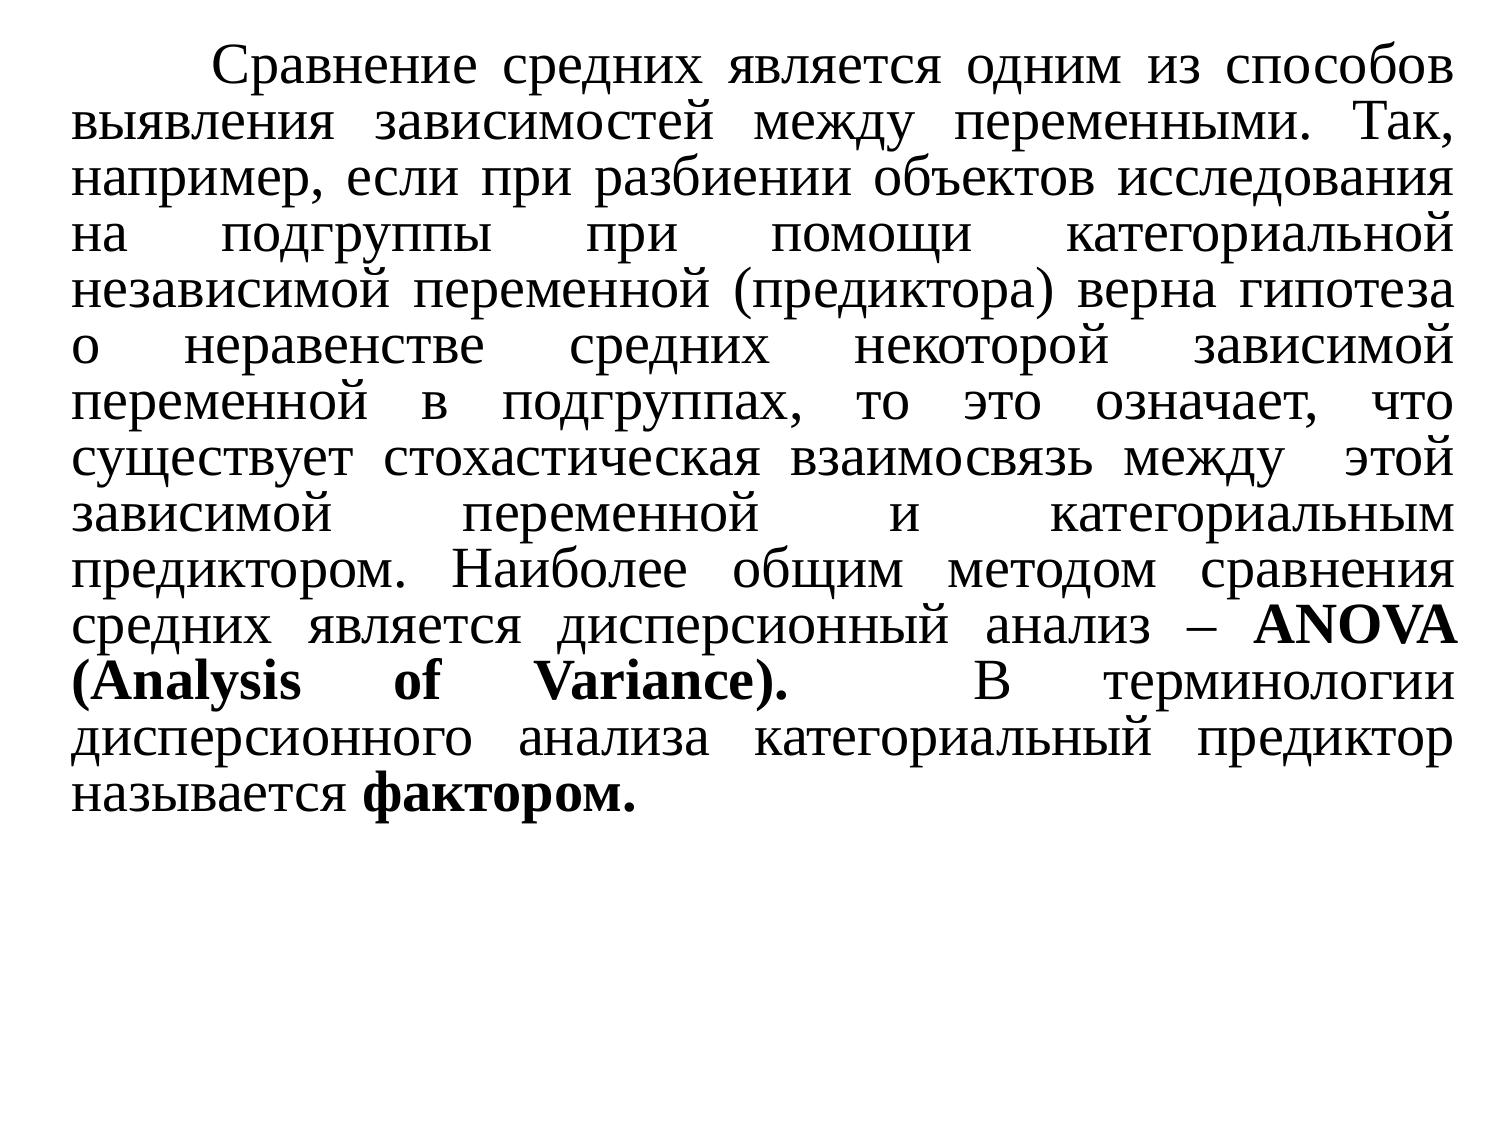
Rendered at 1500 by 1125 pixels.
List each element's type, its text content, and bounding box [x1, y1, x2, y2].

list Сравнение средних является одним из способов выявления зависимостей между переменными. Так, например, если при разбиении объектов исследования на подгруппы при помощи категориальной независимой переменной (предиктора) верна гипотеза о неравенстве средних некоторой зависимой переменной в подгруппах, то это означает, что существует стохастическая взаимосвязь между этой зависимой переменной и категориальным предиктором. Наиболее общим методом сравнения средних является дисперсионный анализ – ANOVA (Analysis of Variance). В терминологии дисперсионного анализа категориальный предиктор называется фактором. [0, 30, 1471, 1095]
